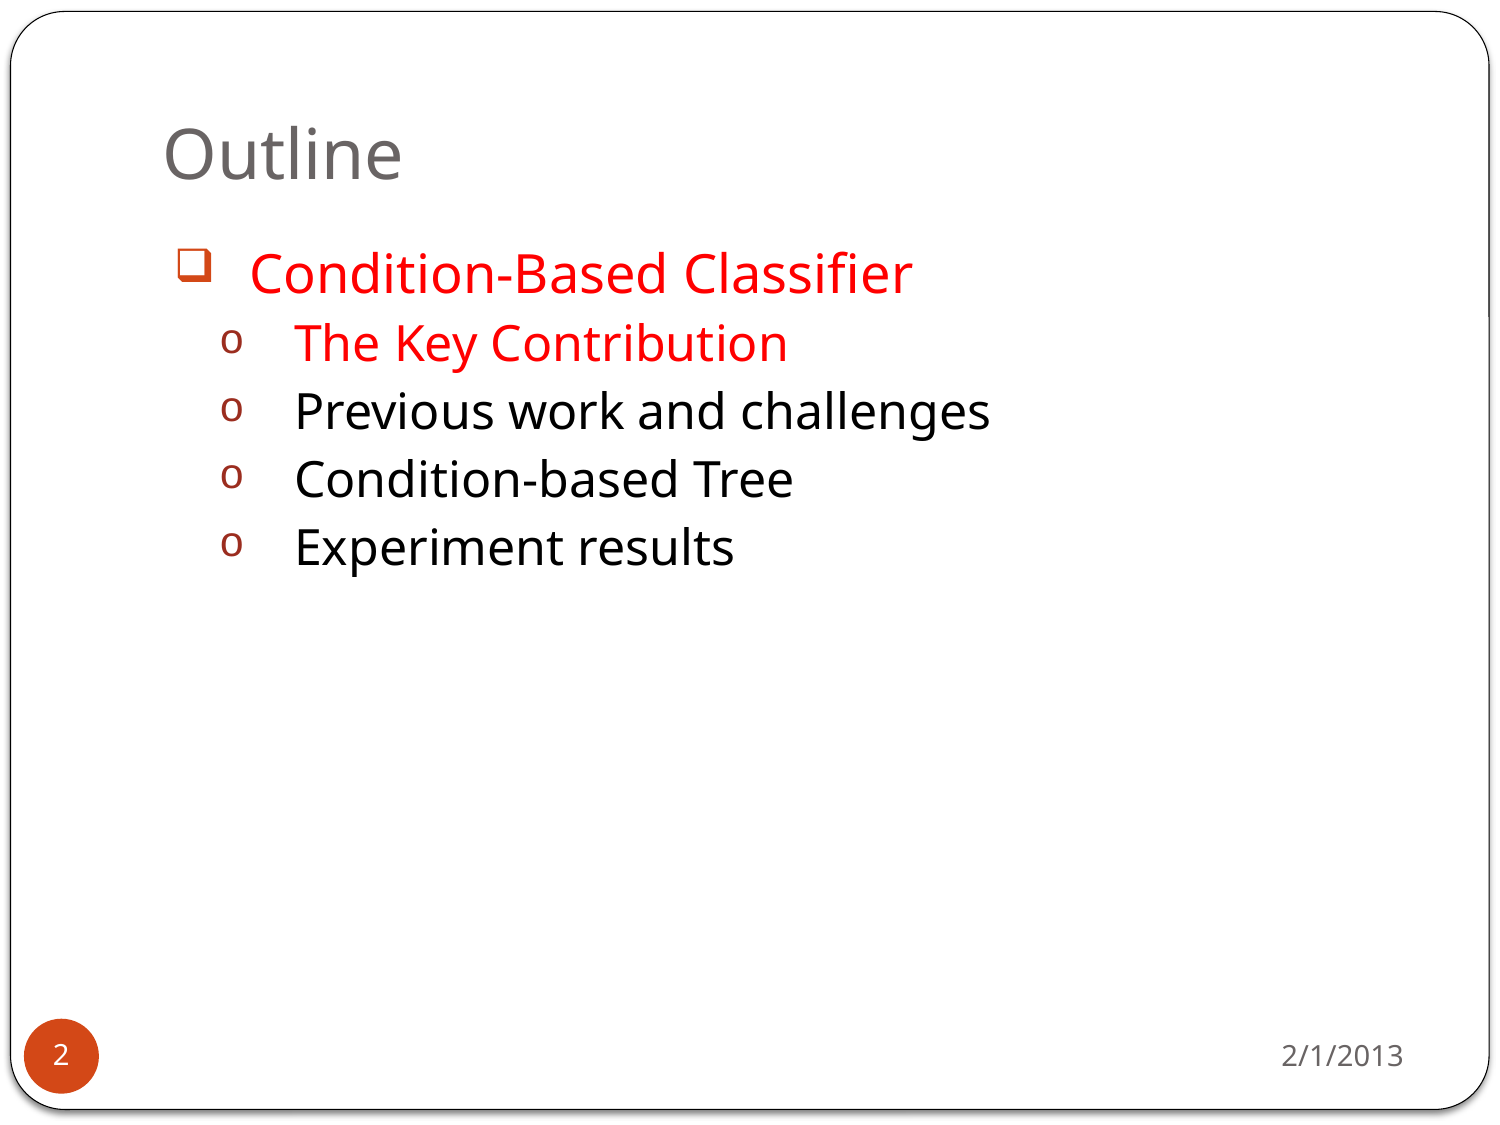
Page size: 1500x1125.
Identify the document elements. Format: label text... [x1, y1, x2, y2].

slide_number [1012, 1015, 1419, 1094]
list Condition-Based Classifier The Key Contribution Previous work and challenges Condition-based Tree Experiment results [150, 231, 1425, 953]
slide_number 2 [23, 1018, 99, 1094]
title Outline [147, 101, 1423, 209]
